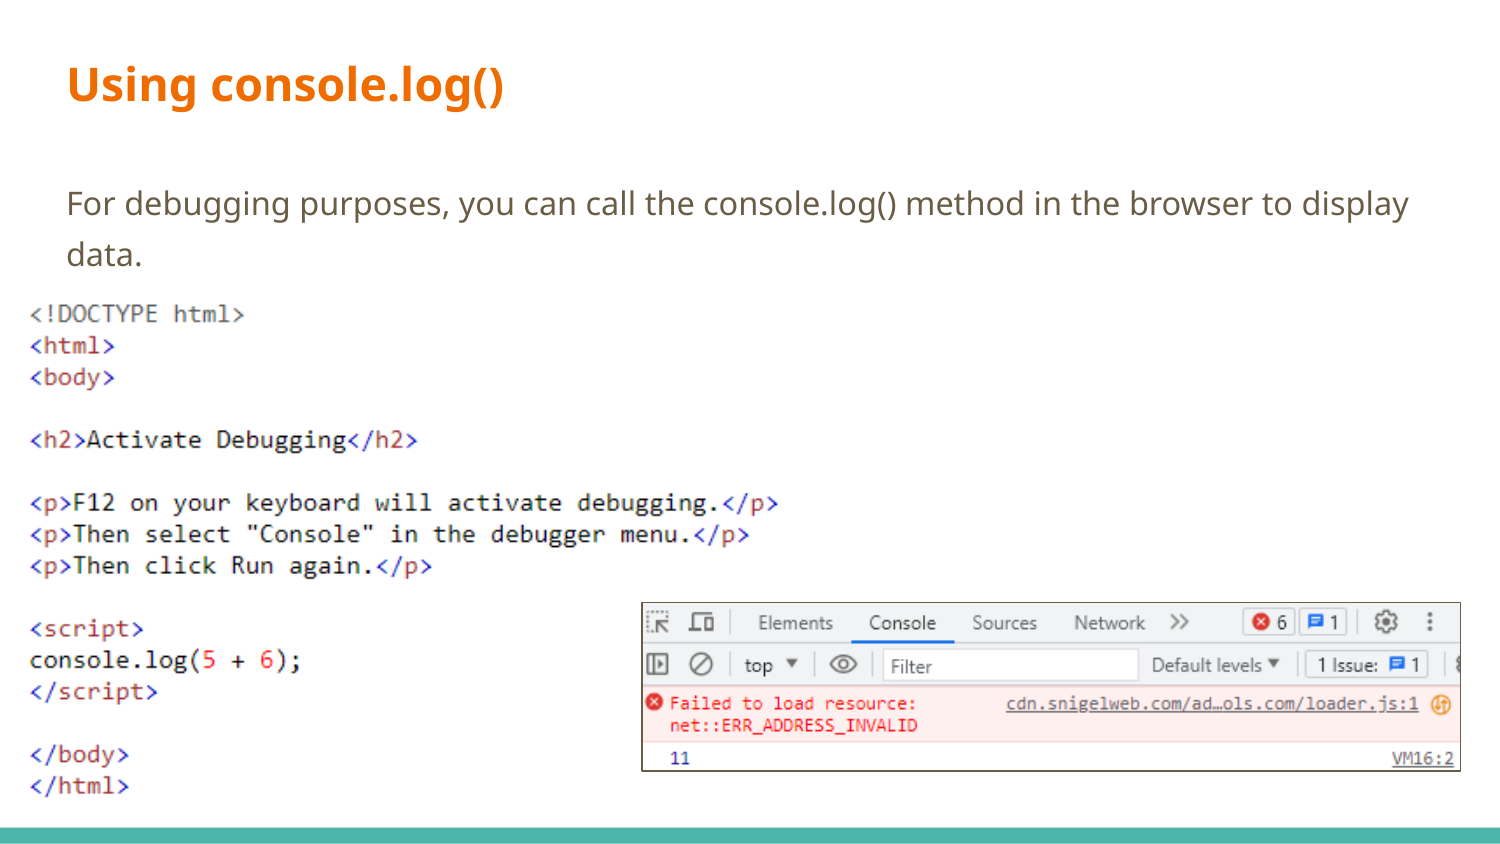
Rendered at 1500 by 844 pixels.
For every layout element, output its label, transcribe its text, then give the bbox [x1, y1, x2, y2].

picture [24, 290, 1460, 816]
list For debugging purposes, you can call the console.log() method in the browser to display data. [51, 159, 1449, 292]
title Using console.log() [51, 36, 1449, 131]
